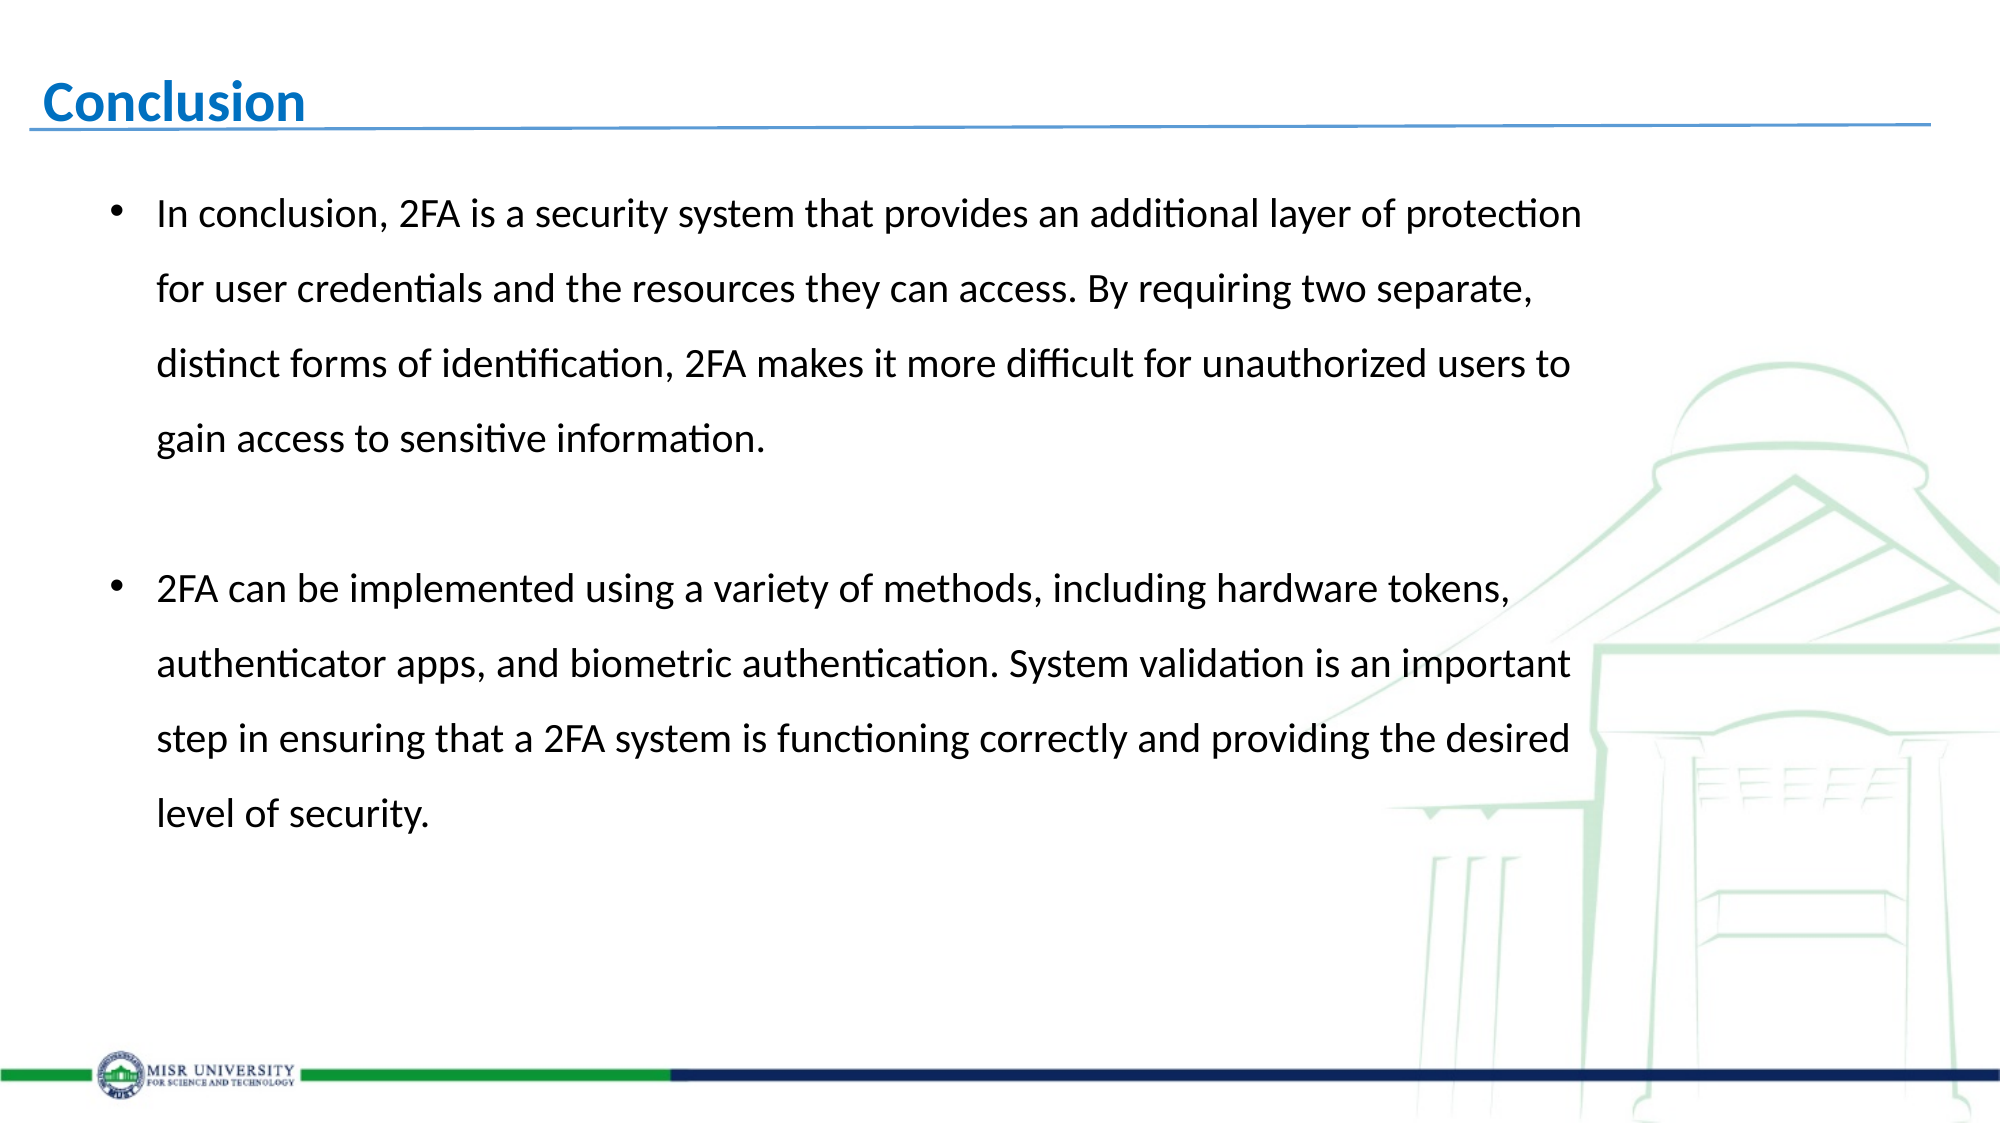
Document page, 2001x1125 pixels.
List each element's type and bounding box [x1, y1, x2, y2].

picture [0, 0, 2000, 1123]
text_box [29, 124, 1931, 130]
